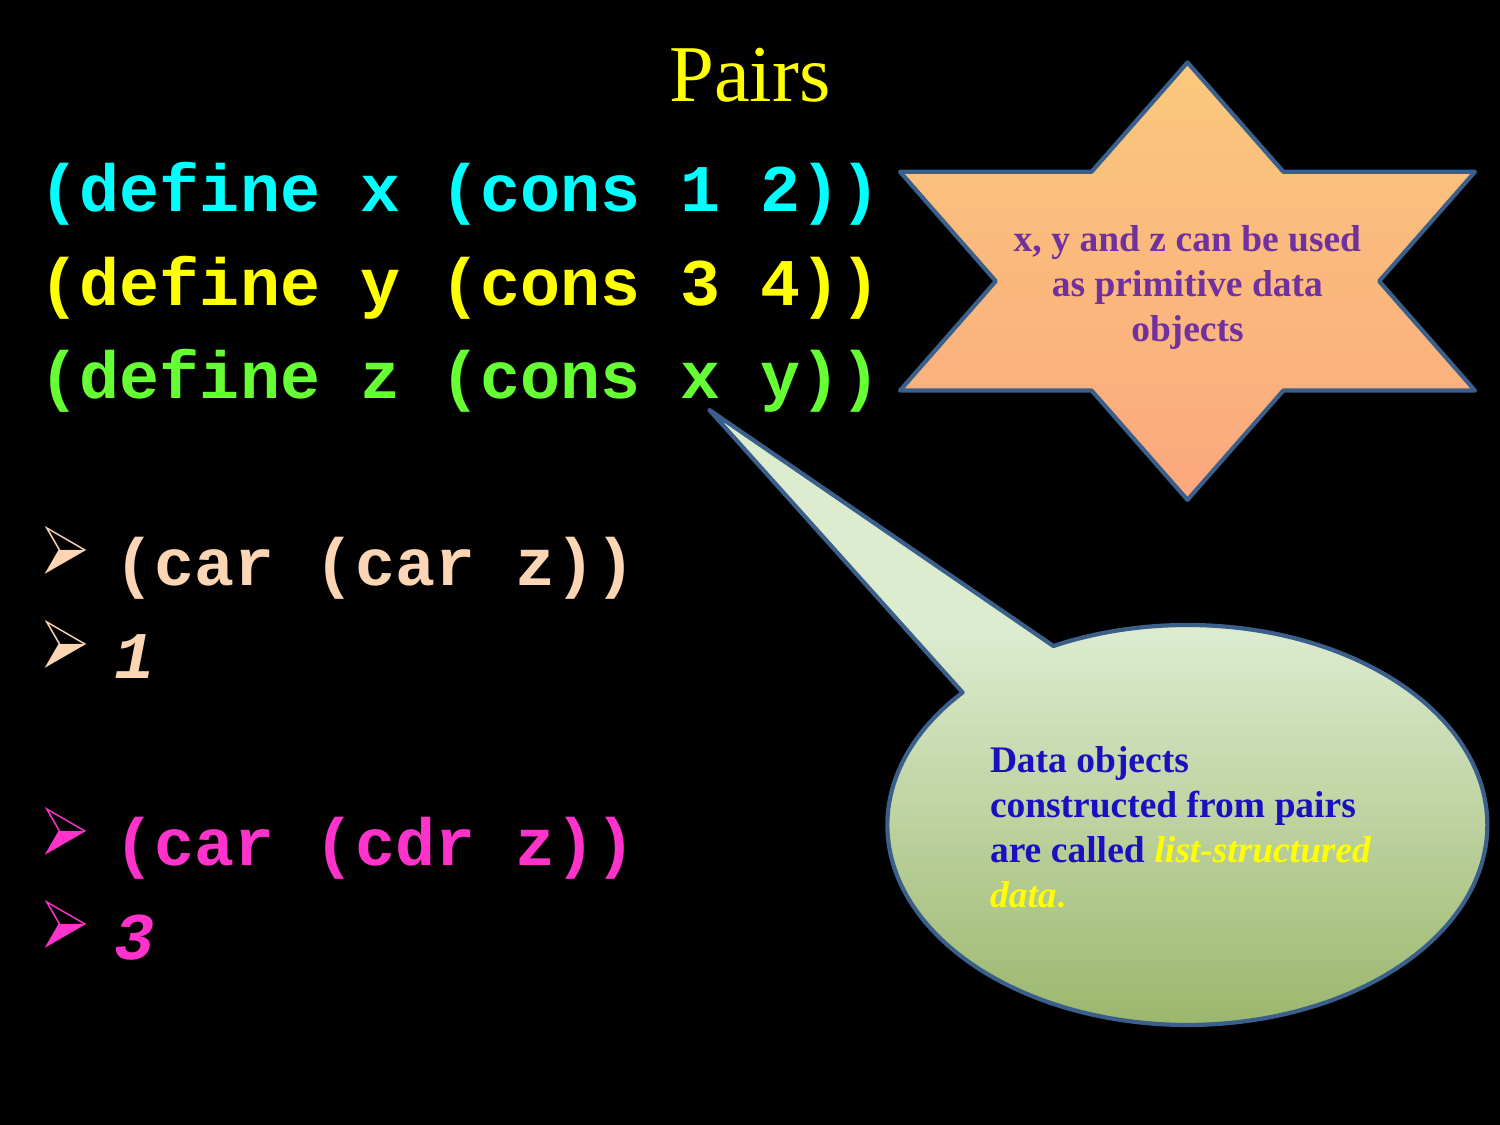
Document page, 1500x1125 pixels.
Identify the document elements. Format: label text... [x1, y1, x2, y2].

text_box x, y and z can be used as primitive data objects [898, 60, 1477, 502]
text_box Data objects constructed from pairs are called list-structured data. [707, 408, 1490, 1028]
title Pairs [112, 12, 1388, 125]
subtitle (define x (cons 1 2)) (define y (cons 3 4)) (define z (cons x y)) (car (car z)) 1 (car (cdr z)) 3 [24, 137, 1500, 1075]
